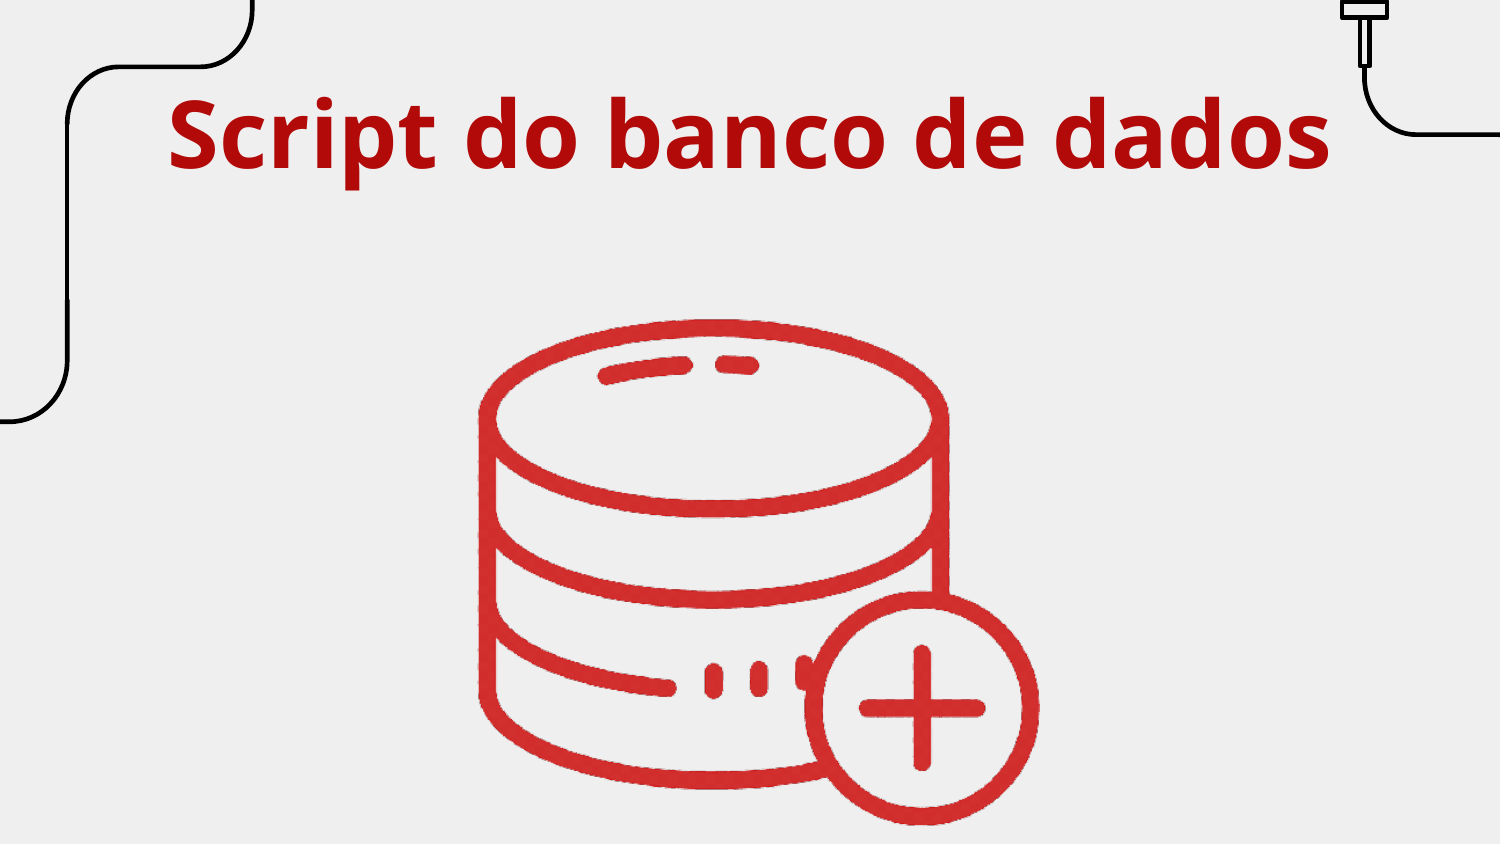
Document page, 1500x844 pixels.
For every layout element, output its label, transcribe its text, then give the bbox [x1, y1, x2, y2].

picture [460, 264, 1040, 844]
title Script do banco de dados [116, 60, 1383, 195]
